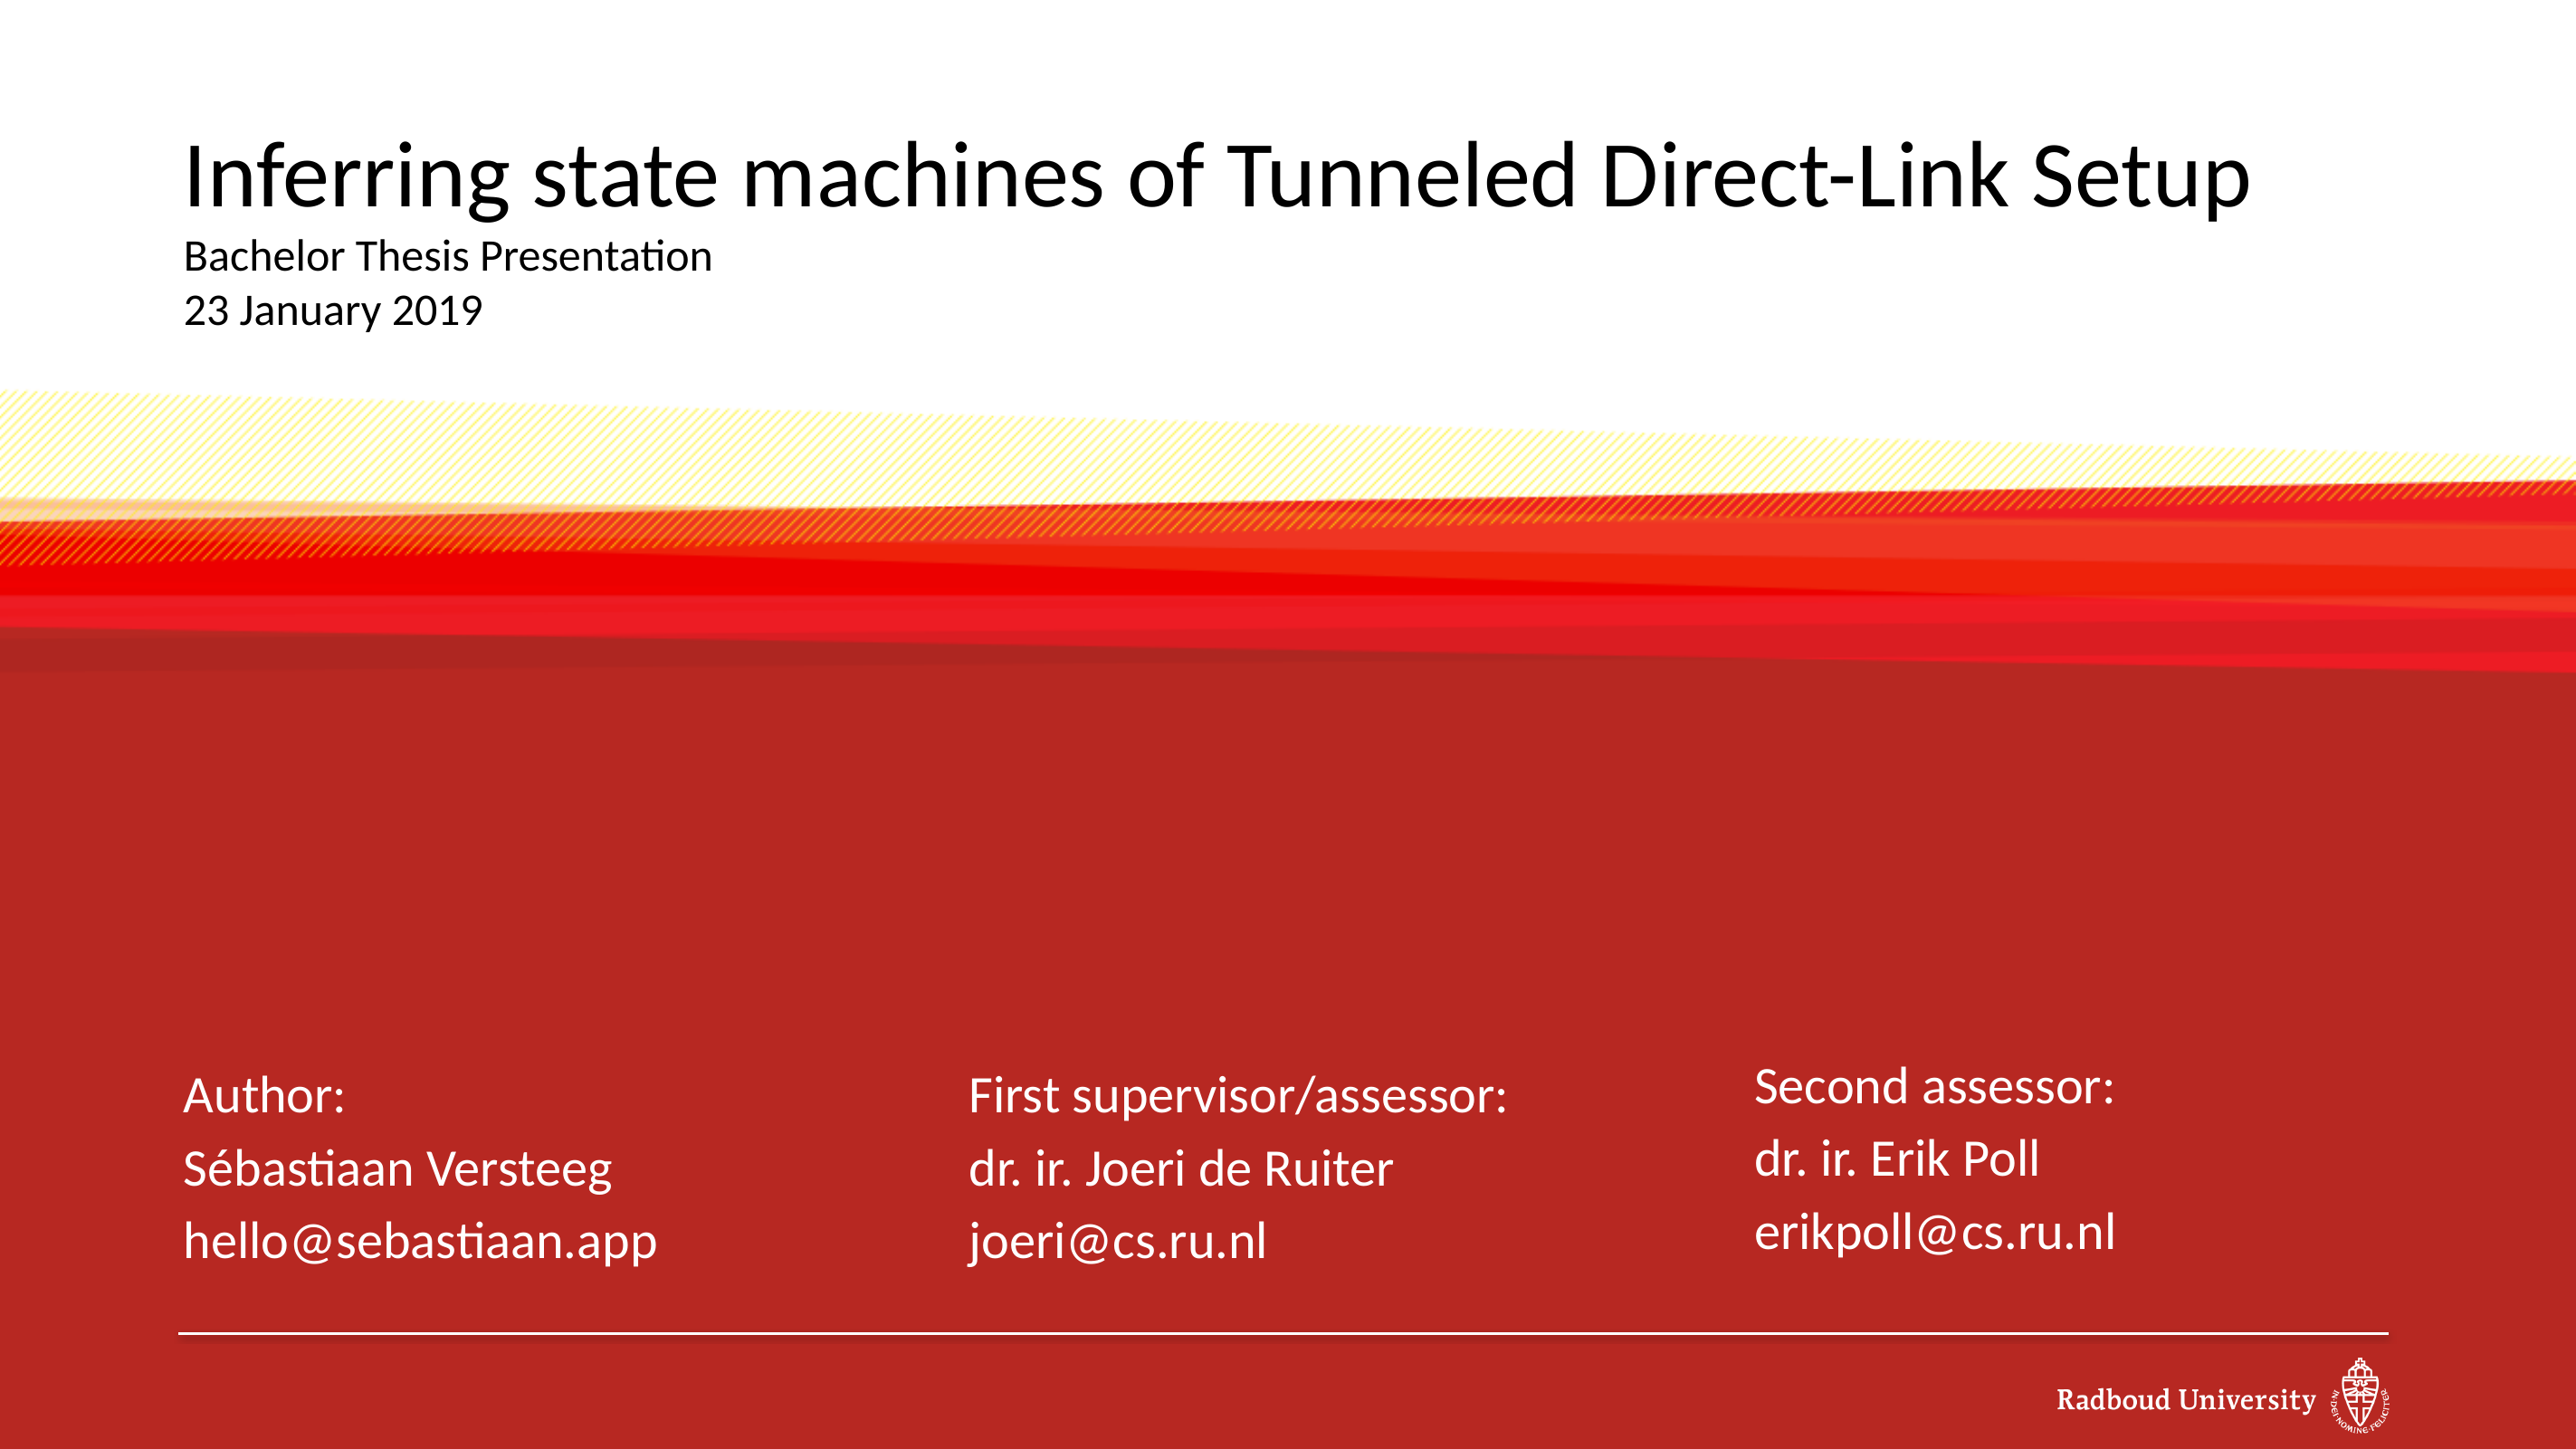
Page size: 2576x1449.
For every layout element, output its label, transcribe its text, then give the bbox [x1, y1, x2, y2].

text_box First supervisor/assessor: dr. ir. Joeri de Ruiter joeri@cs.ru.nl [963, 1054, 1522, 1342]
picture [0, 0, 2576, 1449]
text_box Second assessor: dr. ir. Erik Poll erikpoll@cs.ru.nl [1749, 1045, 2308, 1332]
list Author: Sébastiaan Versteeg hello@sebastiaan.app [178, 1054, 737, 1342]
title Inferring state machines of Tunneled Direct-Link Setup Bachelor Thesis Presentation 23 January 2019 [178, 107, 2390, 268]
